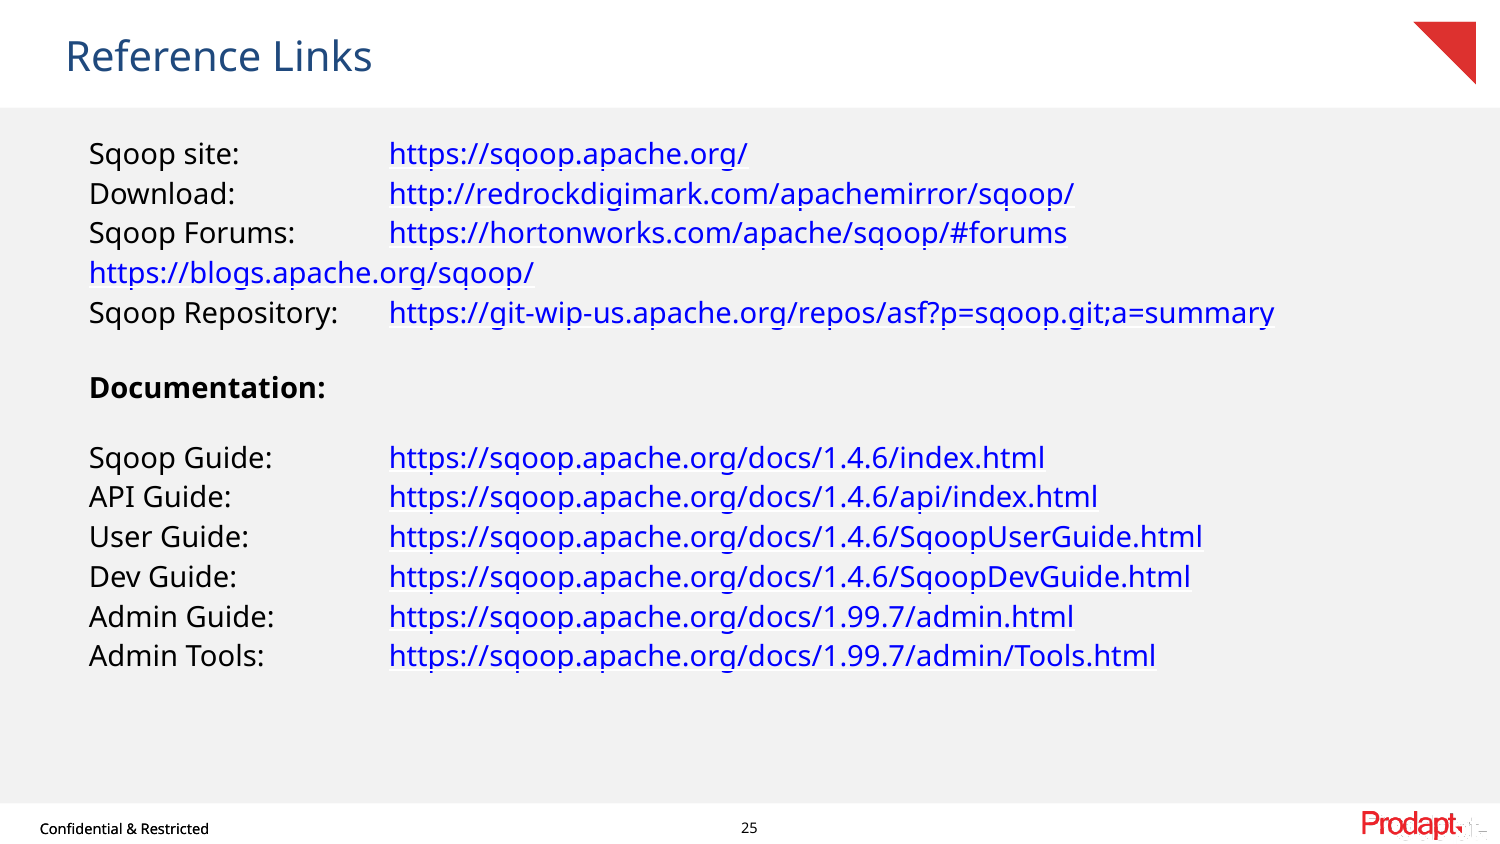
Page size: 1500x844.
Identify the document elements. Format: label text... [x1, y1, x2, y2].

picture [1360, 809, 1487, 844]
title Reference Links [50, 2, 1424, 108]
slide_number 25 [717, 817, 781, 841]
text_box Sqoop site: https://sqoop.apache.org/ Download: http://redrockdigimark.com/apachemirror/sqoop/ Sqoop Forums: https://hortonworks.com/apache/sqoop/#forums https://blogs.apache.org/sqoop/ Sqoop Repository: https://git-wip-us.apache.org/repos/asf?p=sqoop.git;a=summary Documentation: Sqoop Guide: https://sqoop.apache.org/docs/1.4.6/index.html API Guide: https://sqoop.apache.org/docs/1.4.6/api/index.html User Guide: https://sqoop.apache.org/docs/1.4.6/SqoopUserGuide.html Dev Guide: https://sqoop.apache.org/docs/1.4.6/SqoopDevGuide.html Admin Guide: https://sqoop.apache.org/docs/1.99.7/admin.html Admin Tools: https://sqoop.apache.org/docs/1.99.7/admin/Tools.html [50, 135, 1463, 786]
